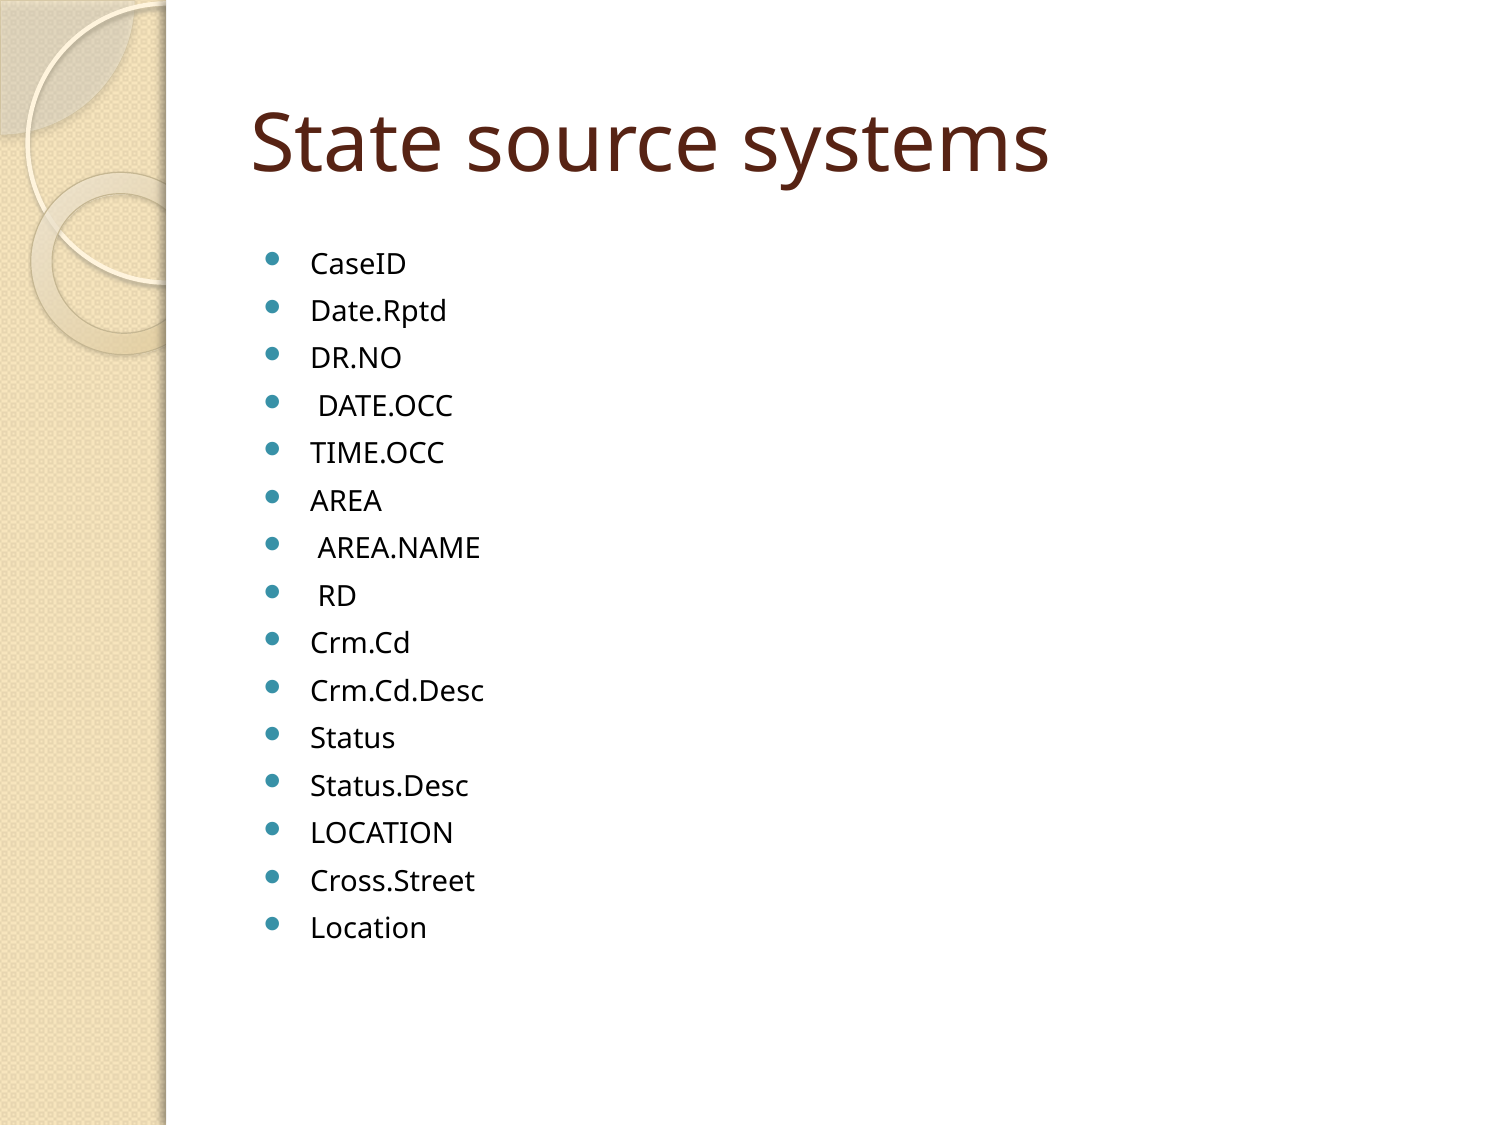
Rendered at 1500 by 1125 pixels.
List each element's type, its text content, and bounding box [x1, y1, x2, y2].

title State source systems [235, 45, 1466, 233]
list CaseID Date.Rptd DR.NO DATE.OCC TIME.OCC AREA AREA.NAME RD Crm.Cd Crm.Cd.Desc Status Status.Desc LOCATION Cross.Street Location [235, 237, 1466, 1025]
